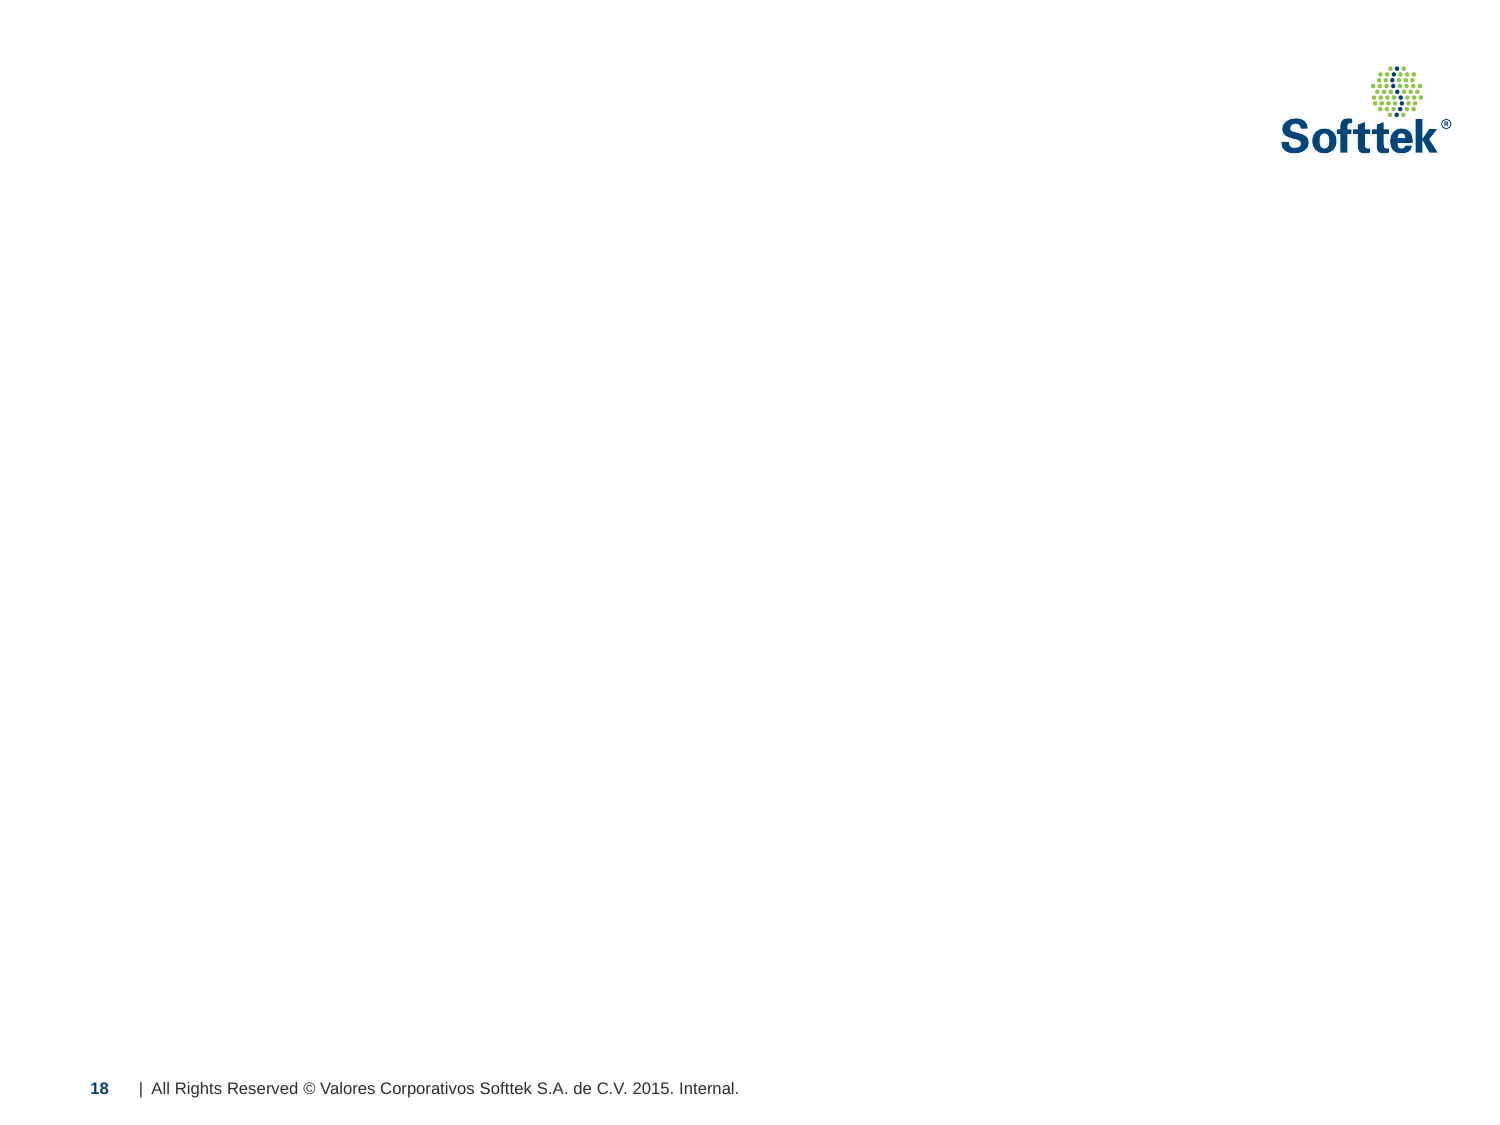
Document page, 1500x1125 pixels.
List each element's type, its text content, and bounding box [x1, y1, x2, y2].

slide_number 18 [64, 1069, 124, 1106]
